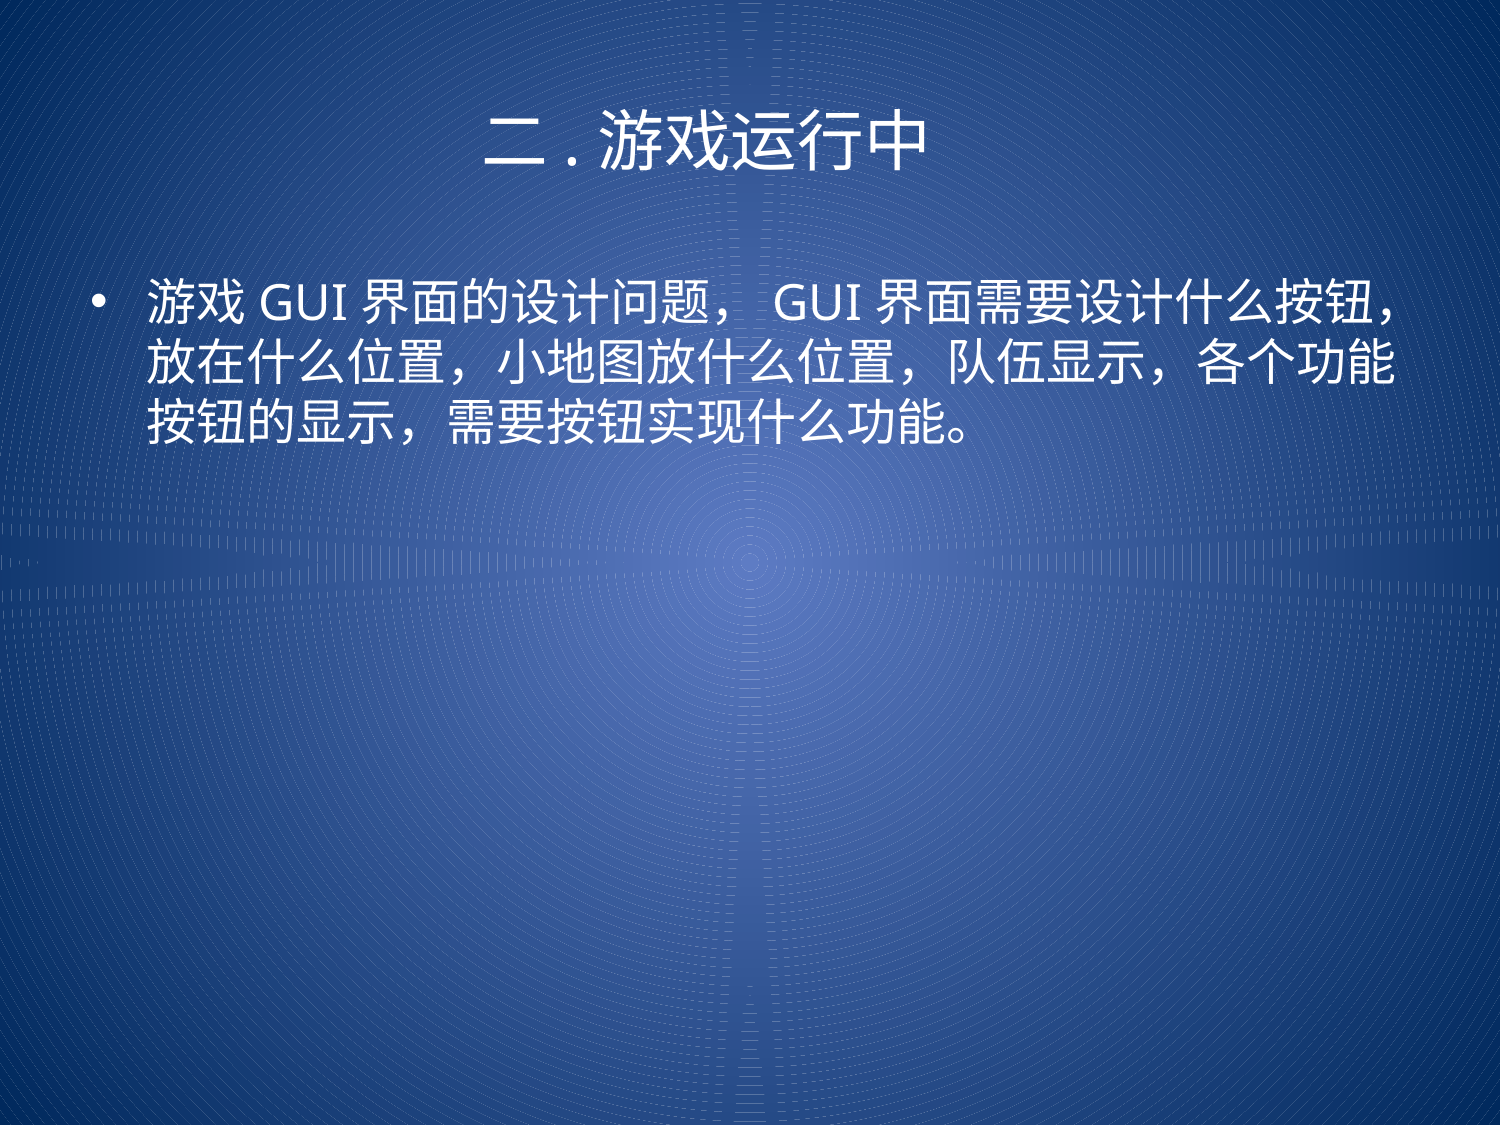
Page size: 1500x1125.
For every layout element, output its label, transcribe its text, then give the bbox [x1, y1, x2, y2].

title 二.游戏运行中 [75, 45, 1425, 233]
list 游戏GUI界面的设计问题，GUI界面需要设计什么按钮，放在什么位置，小地图放什么位置，队伍显示，各个功能按钮的显示，需要按钮实现什么功能。 [75, 262, 1425, 1005]
